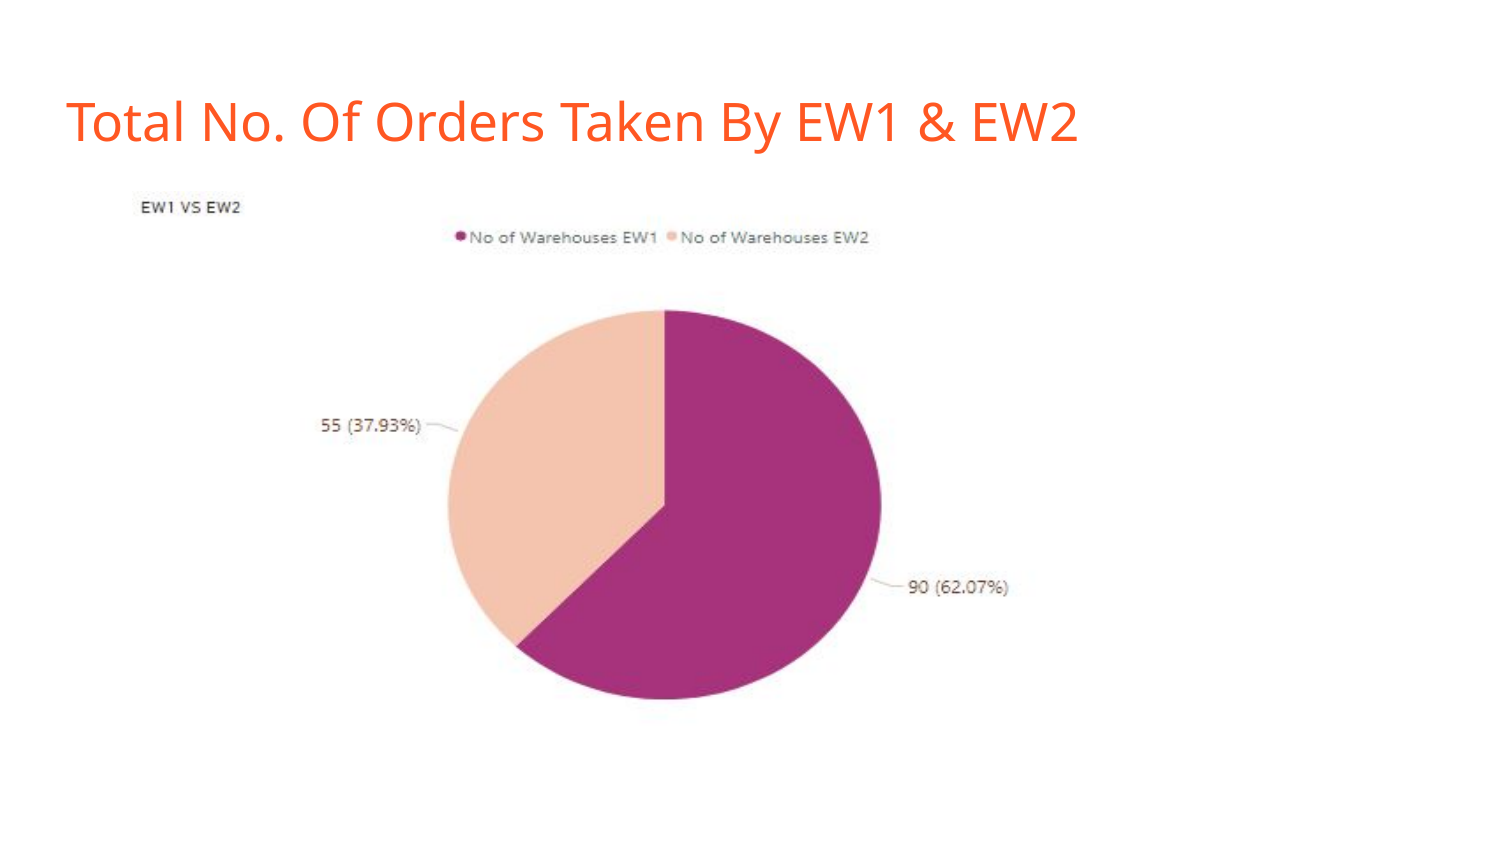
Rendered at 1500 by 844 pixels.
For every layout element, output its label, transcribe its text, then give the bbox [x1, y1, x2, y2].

picture [132, 191, 1197, 752]
title Total No. Of Orders Taken By EW1 & EW2 [51, 72, 1449, 167]
